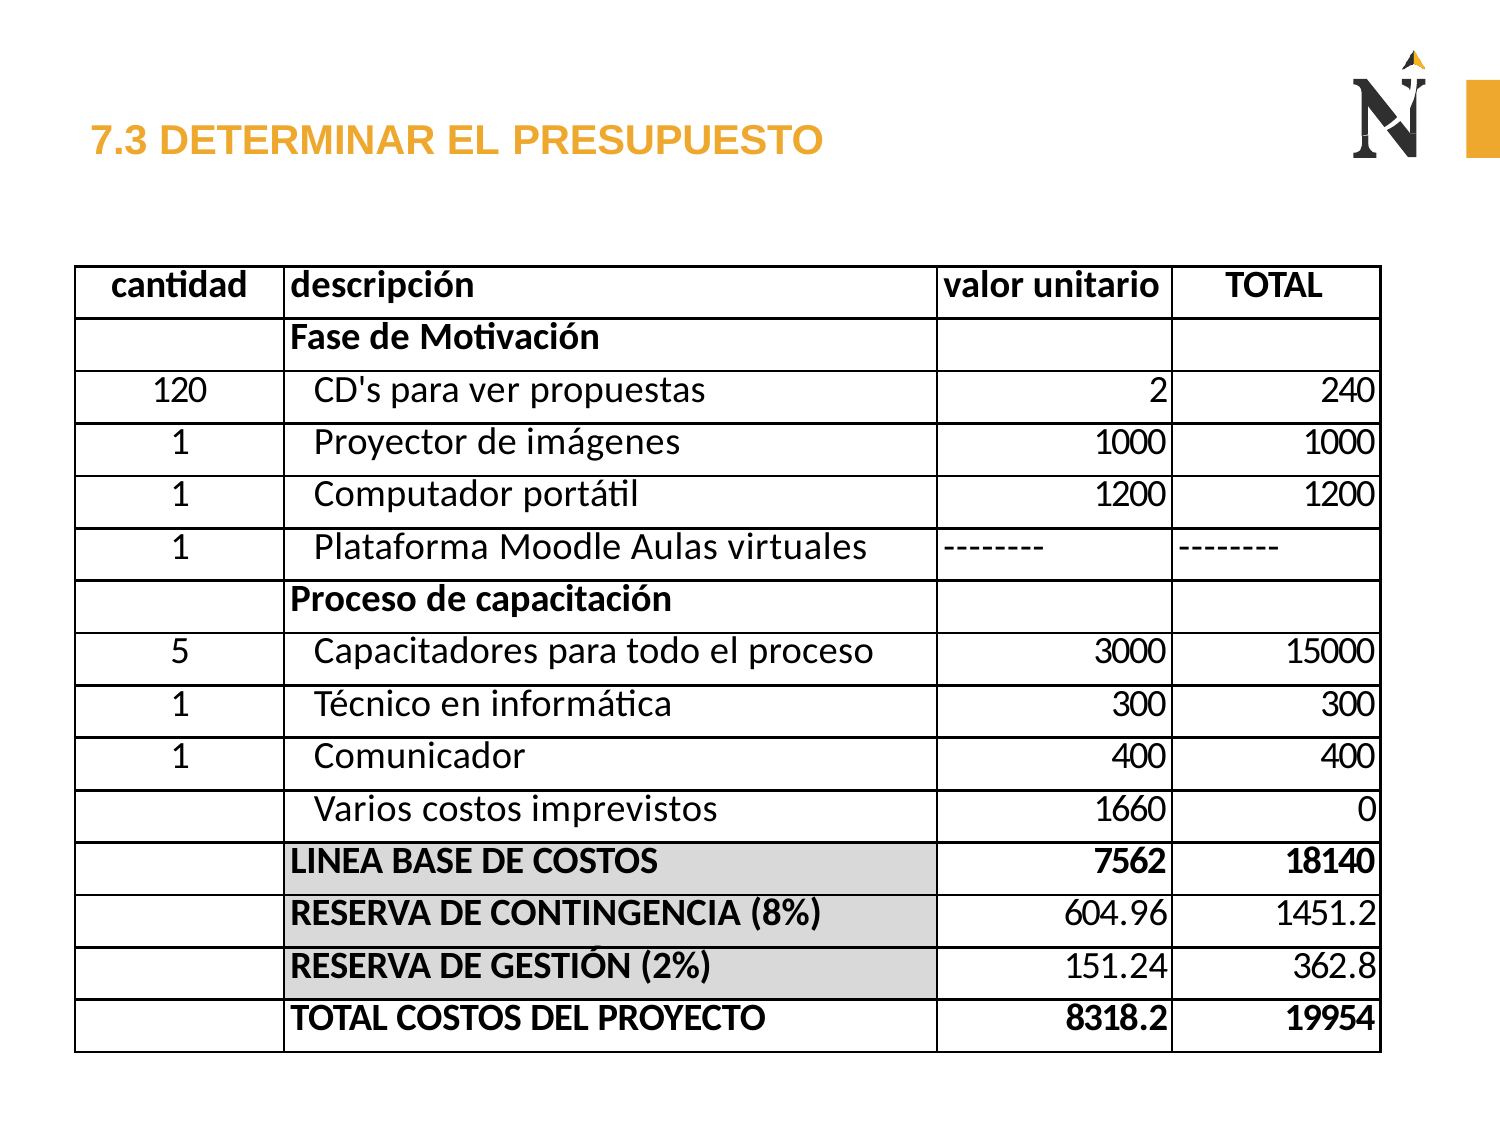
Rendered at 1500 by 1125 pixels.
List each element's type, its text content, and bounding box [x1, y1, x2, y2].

table_cell 1200 [938, 477, 1171, 527]
table_cell 1000 [938, 425, 1171, 475]
table_cell 18140 [1173, 844, 1379, 894]
table_cell 400 [1173, 739, 1379, 789]
text_box [1401, 50, 1426, 70]
table_cell RESERVA DE GESTIÓN (2%) [285, 949, 936, 998]
table_header descripción [285, 268, 936, 317]
table_cell CD's para ver propuestas [285, 372, 936, 422]
table_cell 604.96 [938, 896, 1171, 946]
table_cell 151.24 [938, 949, 1171, 998]
table_cell Fase de Motivación [285, 320, 936, 370]
table_cell Computador portátil [285, 477, 936, 527]
table_cell 1 [76, 477, 283, 527]
table_cell [76, 896, 283, 946]
table_cell Varios costos imprevistos [285, 792, 936, 841]
table_cell [76, 1001, 283, 1051]
table_cell 15000 [1173, 634, 1379, 684]
text_box [1466, 79, 1500, 158]
table_header valor unitario [938, 268, 1171, 317]
table_cell 1 [76, 687, 283, 736]
text_box [1353, 135, 1377, 158]
text_box [1401, 78, 1412, 91]
text_box [1386, 78, 1426, 158]
table_cell [938, 582, 1171, 632]
table_cell Comunicador [285, 739, 936, 789]
table_cell [1173, 320, 1379, 370]
table_cell 19954 [1173, 1001, 1379, 1051]
table_cell 240 [1173, 372, 1379, 422]
table_cell 0 [1173, 792, 1379, 841]
table_cell 1660 [938, 792, 1171, 841]
table_cell Capacitadores para todo el proceso [285, 634, 936, 684]
table_cell 1451.2 [1173, 896, 1379, 946]
table_cell -------- [1173, 530, 1379, 579]
table_cell [76, 792, 283, 841]
table_cell 5 [76, 634, 283, 684]
table_cell 1 [76, 530, 283, 579]
table_cell 362.8 [1173, 949, 1379, 998]
table_cell Proyector de imágenes [285, 425, 936, 475]
table_cell 8318.2 [938, 1001, 1171, 1051]
table_cell 120 [76, 372, 283, 422]
table_cell 1 [76, 425, 283, 475]
table_cell [76, 582, 283, 632]
table_cell LINEA BASE DE COSTOS [285, 844, 936, 894]
table_cell 400 [938, 739, 1171, 789]
table_cell Plataforma Moodle Aulas virtuales [285, 530, 936, 579]
table_header cantidad [76, 268, 283, 317]
table_cell 300 [1173, 687, 1379, 736]
table_cell Técnico en informática [285, 687, 936, 736]
table_cell [76, 320, 283, 370]
table_header TOTAL [1173, 268, 1379, 317]
table_cell TOTAL COSTOS DEL PROYECTO [285, 1001, 936, 1051]
table_cell 1200 [1173, 477, 1379, 527]
table_cell 2 [938, 372, 1171, 422]
table_cell 300 [938, 687, 1171, 736]
table_cell [76, 844, 283, 894]
table_cell 1000 [1173, 425, 1379, 475]
table_cell 3000 [938, 634, 1171, 684]
table_cell [1173, 582, 1379, 632]
table_cell Proceso de capacitación [285, 582, 936, 632]
title 7.3 DETERMINAR EL PRESUPUESTO [87, 110, 828, 265]
table_cell -------- [938, 530, 1171, 579]
table_cell [938, 320, 1171, 370]
table_cell 7562 [938, 844, 1171, 894]
table_cell 1 [76, 739, 283, 789]
table_cell [76, 949, 283, 998]
table_cell RESERVA DE CONTINGENCIA (8%) [285, 896, 936, 946]
